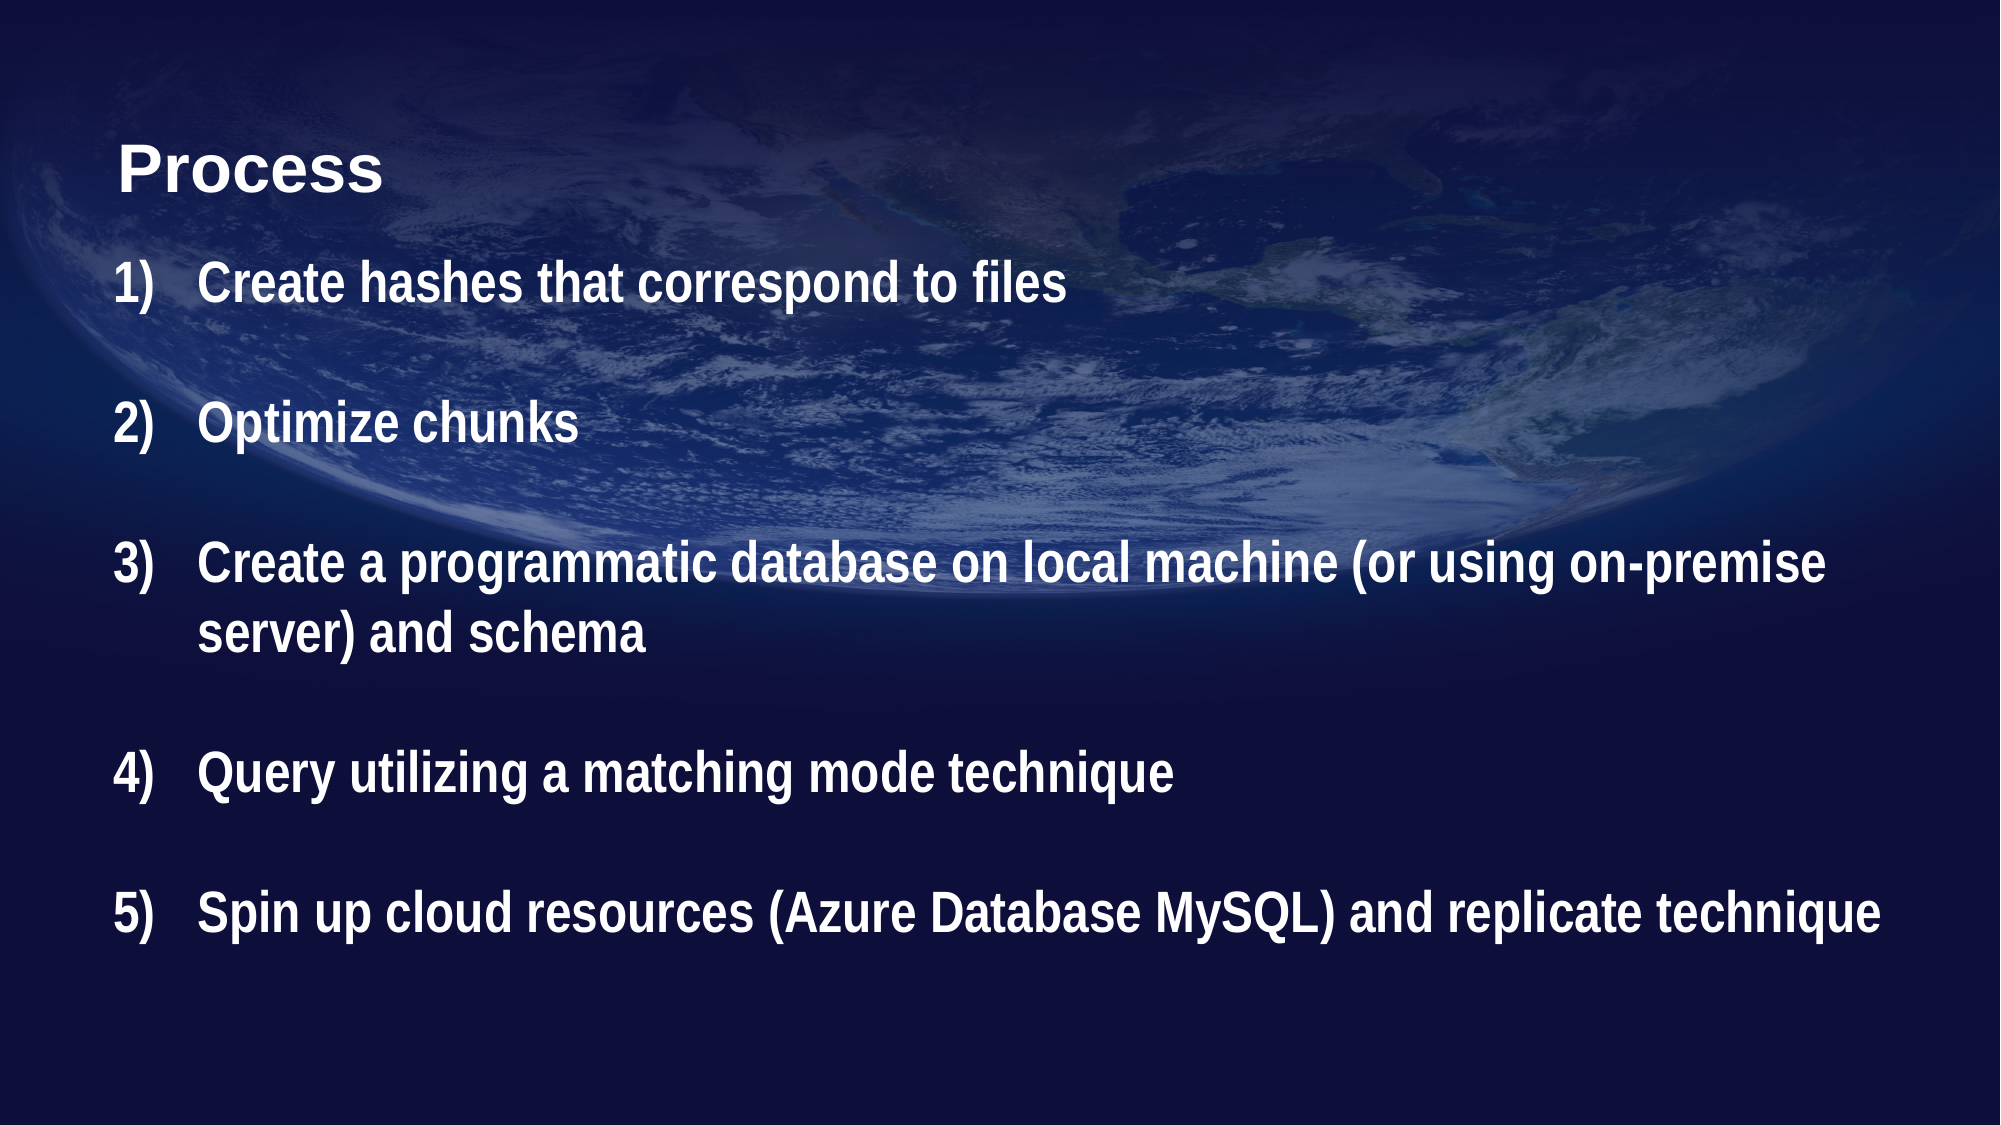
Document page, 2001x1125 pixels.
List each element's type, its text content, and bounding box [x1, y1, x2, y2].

picture [0, 0, 2000, 1125]
text_box Process [102, 116, 1671, 214]
text_box Create hashes that correspond to files Optimize chunks Create a programmatic database on local machine (or using on-premise server) and schema Query utilizing a matching mode technique Spin up cloud resources (Azure Database MySQL) and replicate technique [98, 236, 1902, 1022]
